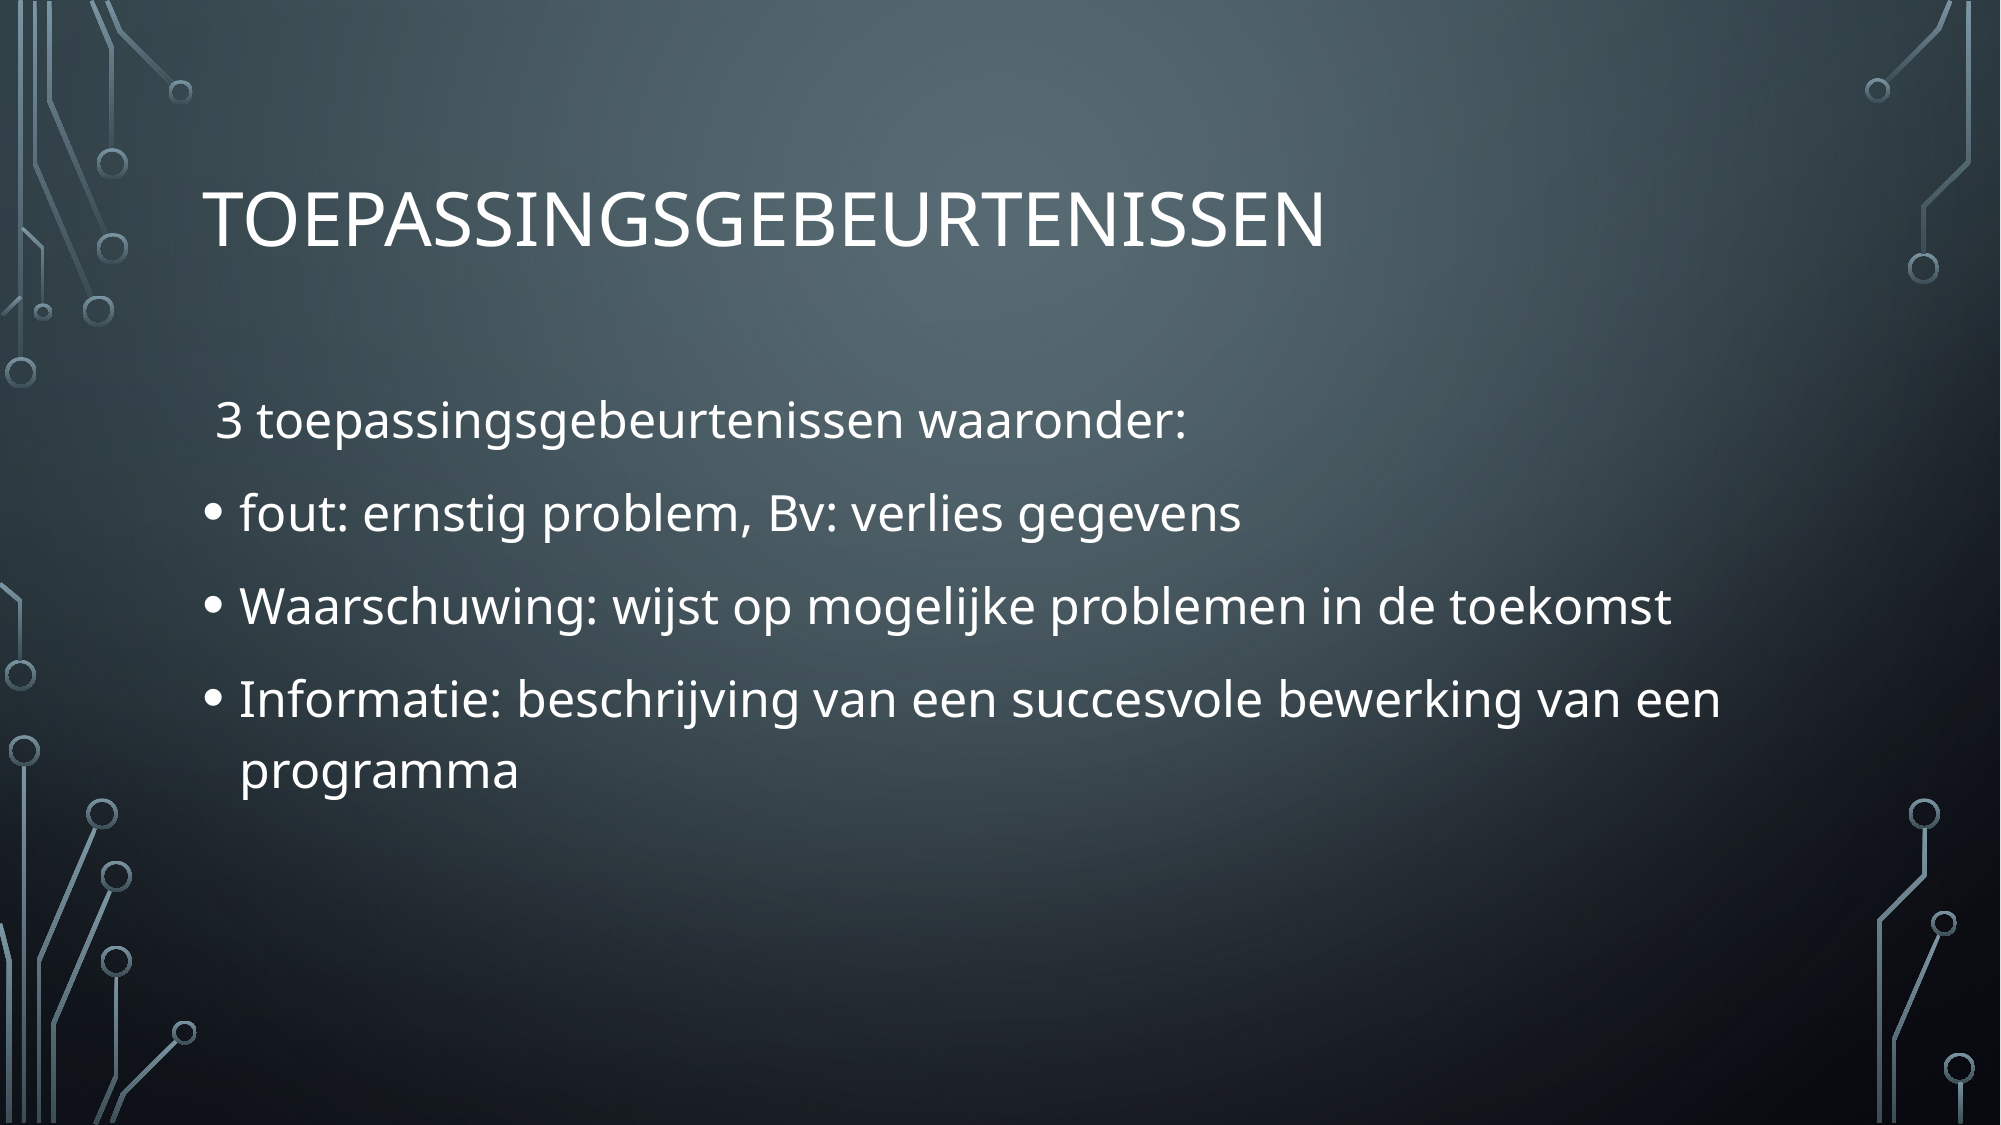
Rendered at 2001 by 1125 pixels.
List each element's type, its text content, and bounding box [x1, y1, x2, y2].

title toepassingsgebeurtenissen [187, 101, 1813, 344]
list 3 toepassingsgebeurtenissen waaronder: fout: ernstig problem, Bv: verlies gegevens Waarschuwing: wijst op mogelijke problemen in de toekomst Informatie: beschrijving van een succesvole bewerking van een programma [187, 369, 1813, 950]
